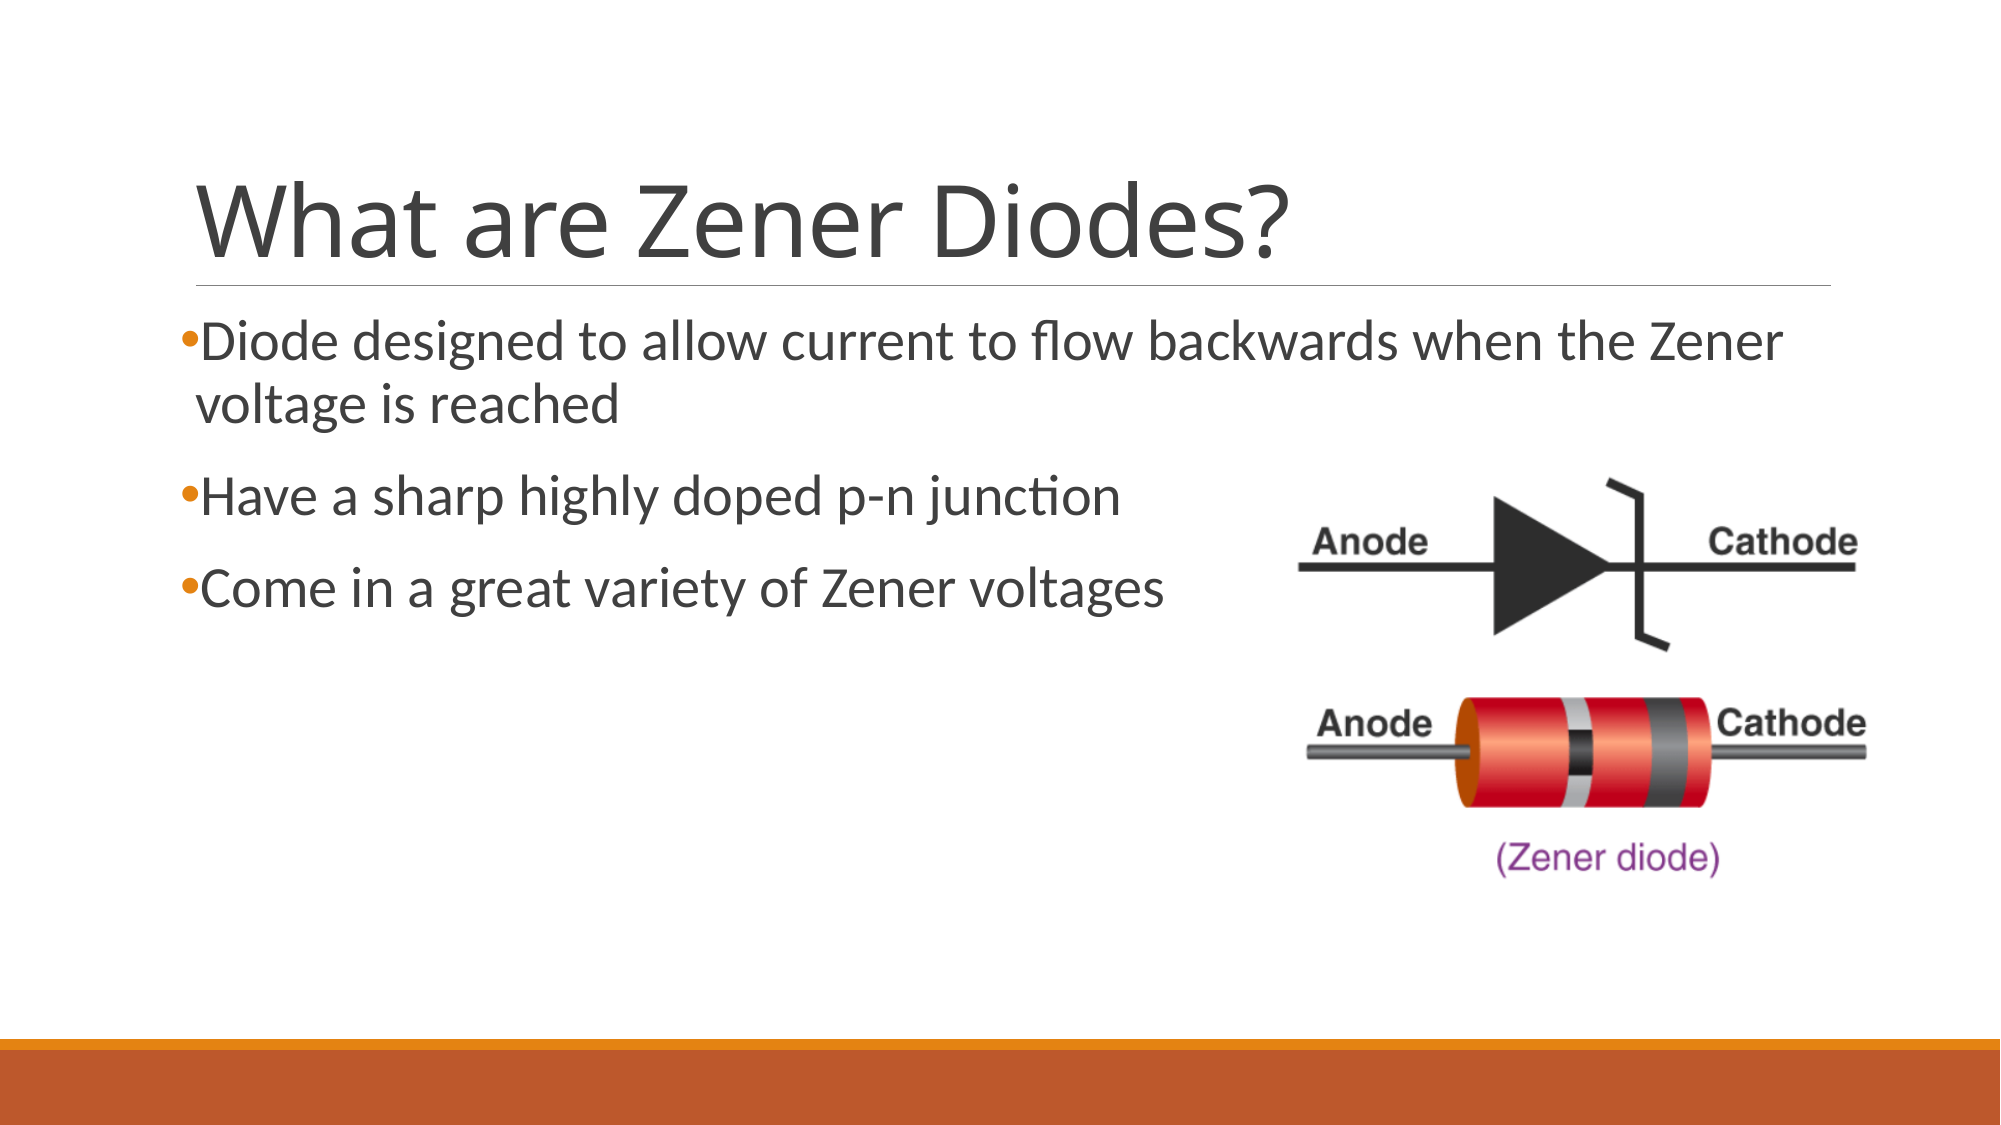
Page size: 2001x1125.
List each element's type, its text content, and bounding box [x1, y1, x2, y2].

list Diode designed to allow current to flow backwards when the Zener voltage is reached Have a sharp highly doped p-n junction Come in a great variety of Zener voltages [180, 302, 1830, 963]
title What are Zener Diodes? [180, 47, 1830, 285]
picture [1260, 462, 1921, 900]
